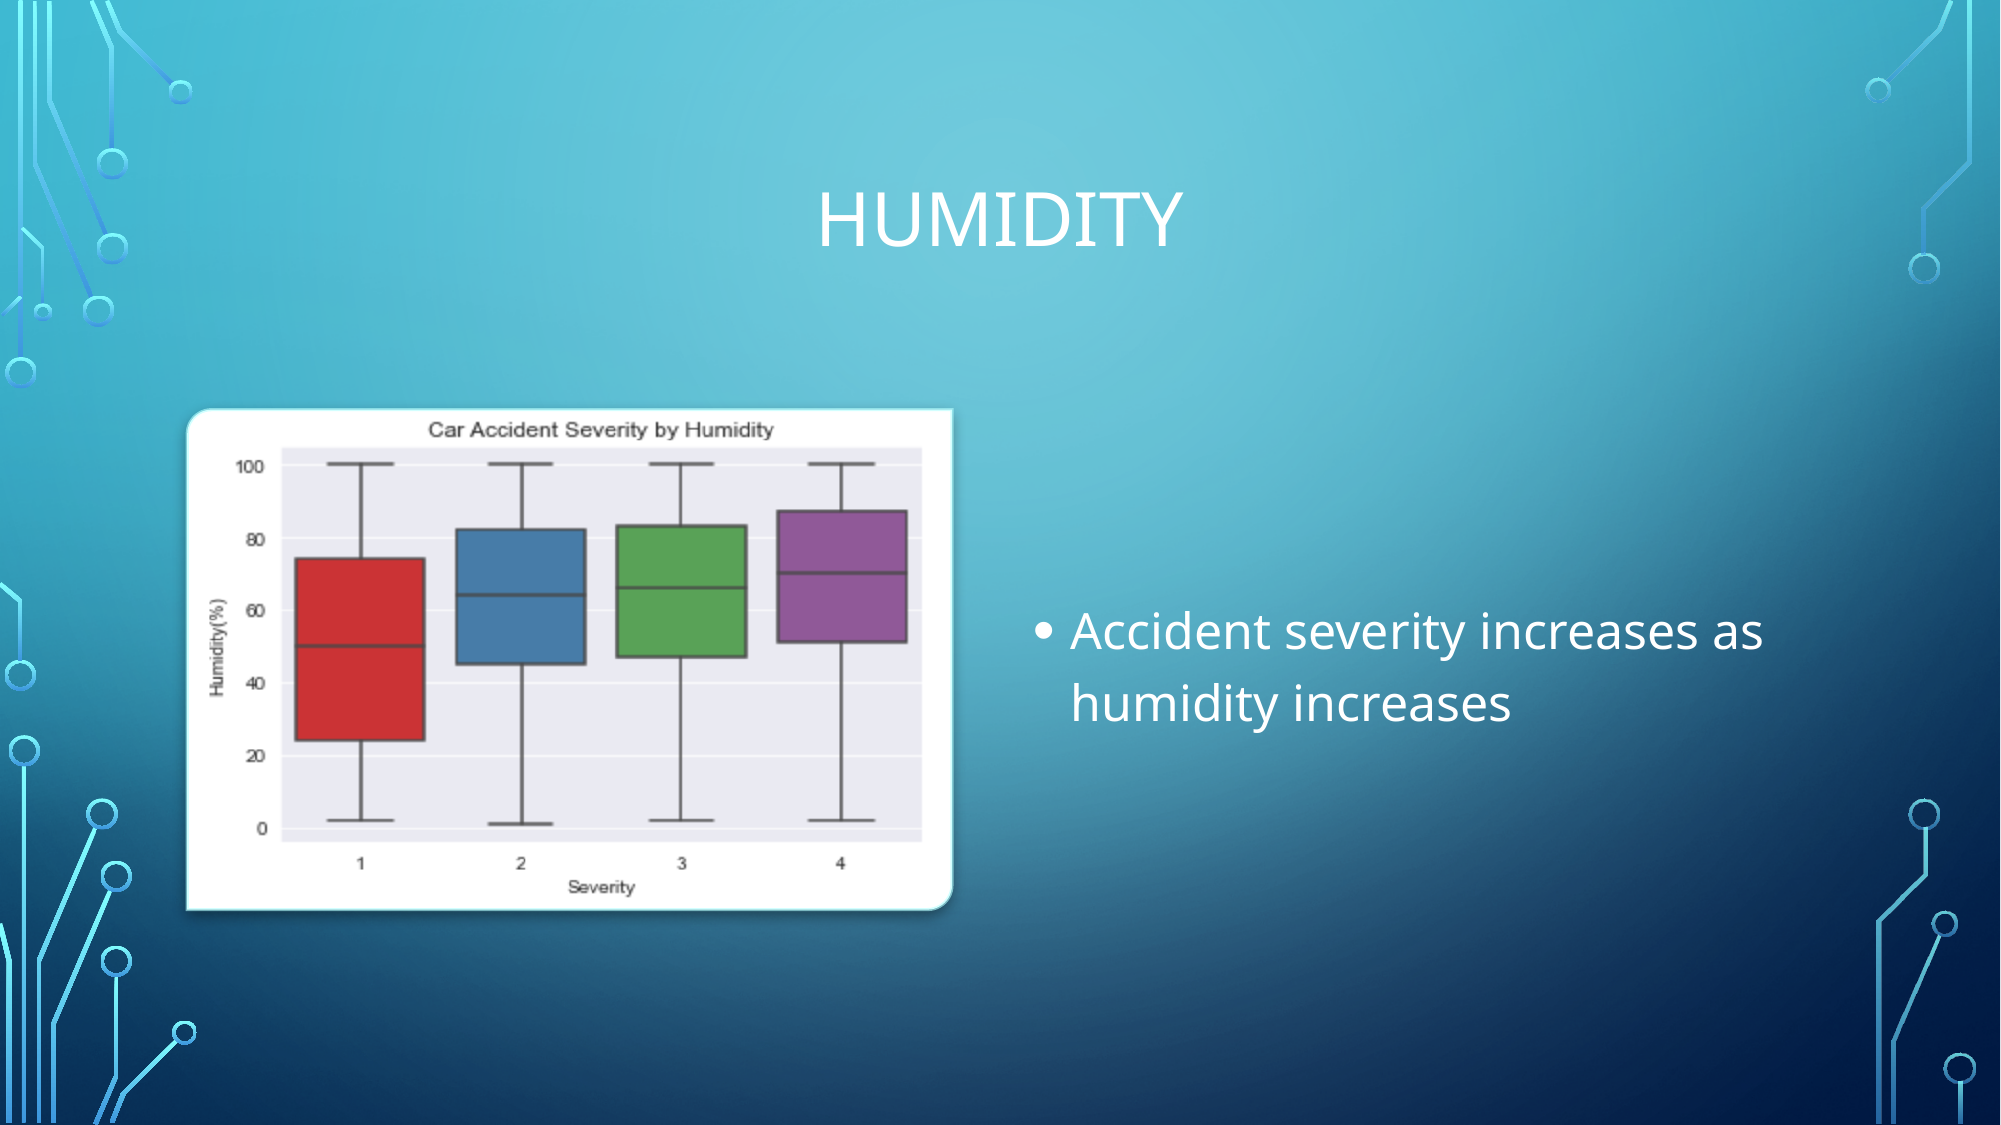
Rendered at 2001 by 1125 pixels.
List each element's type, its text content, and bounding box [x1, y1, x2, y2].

list Accident severity increases as humidity increases [1017, 369, 1813, 950]
picture [186, 409, 953, 910]
title Humidity [187, 101, 1813, 344]
